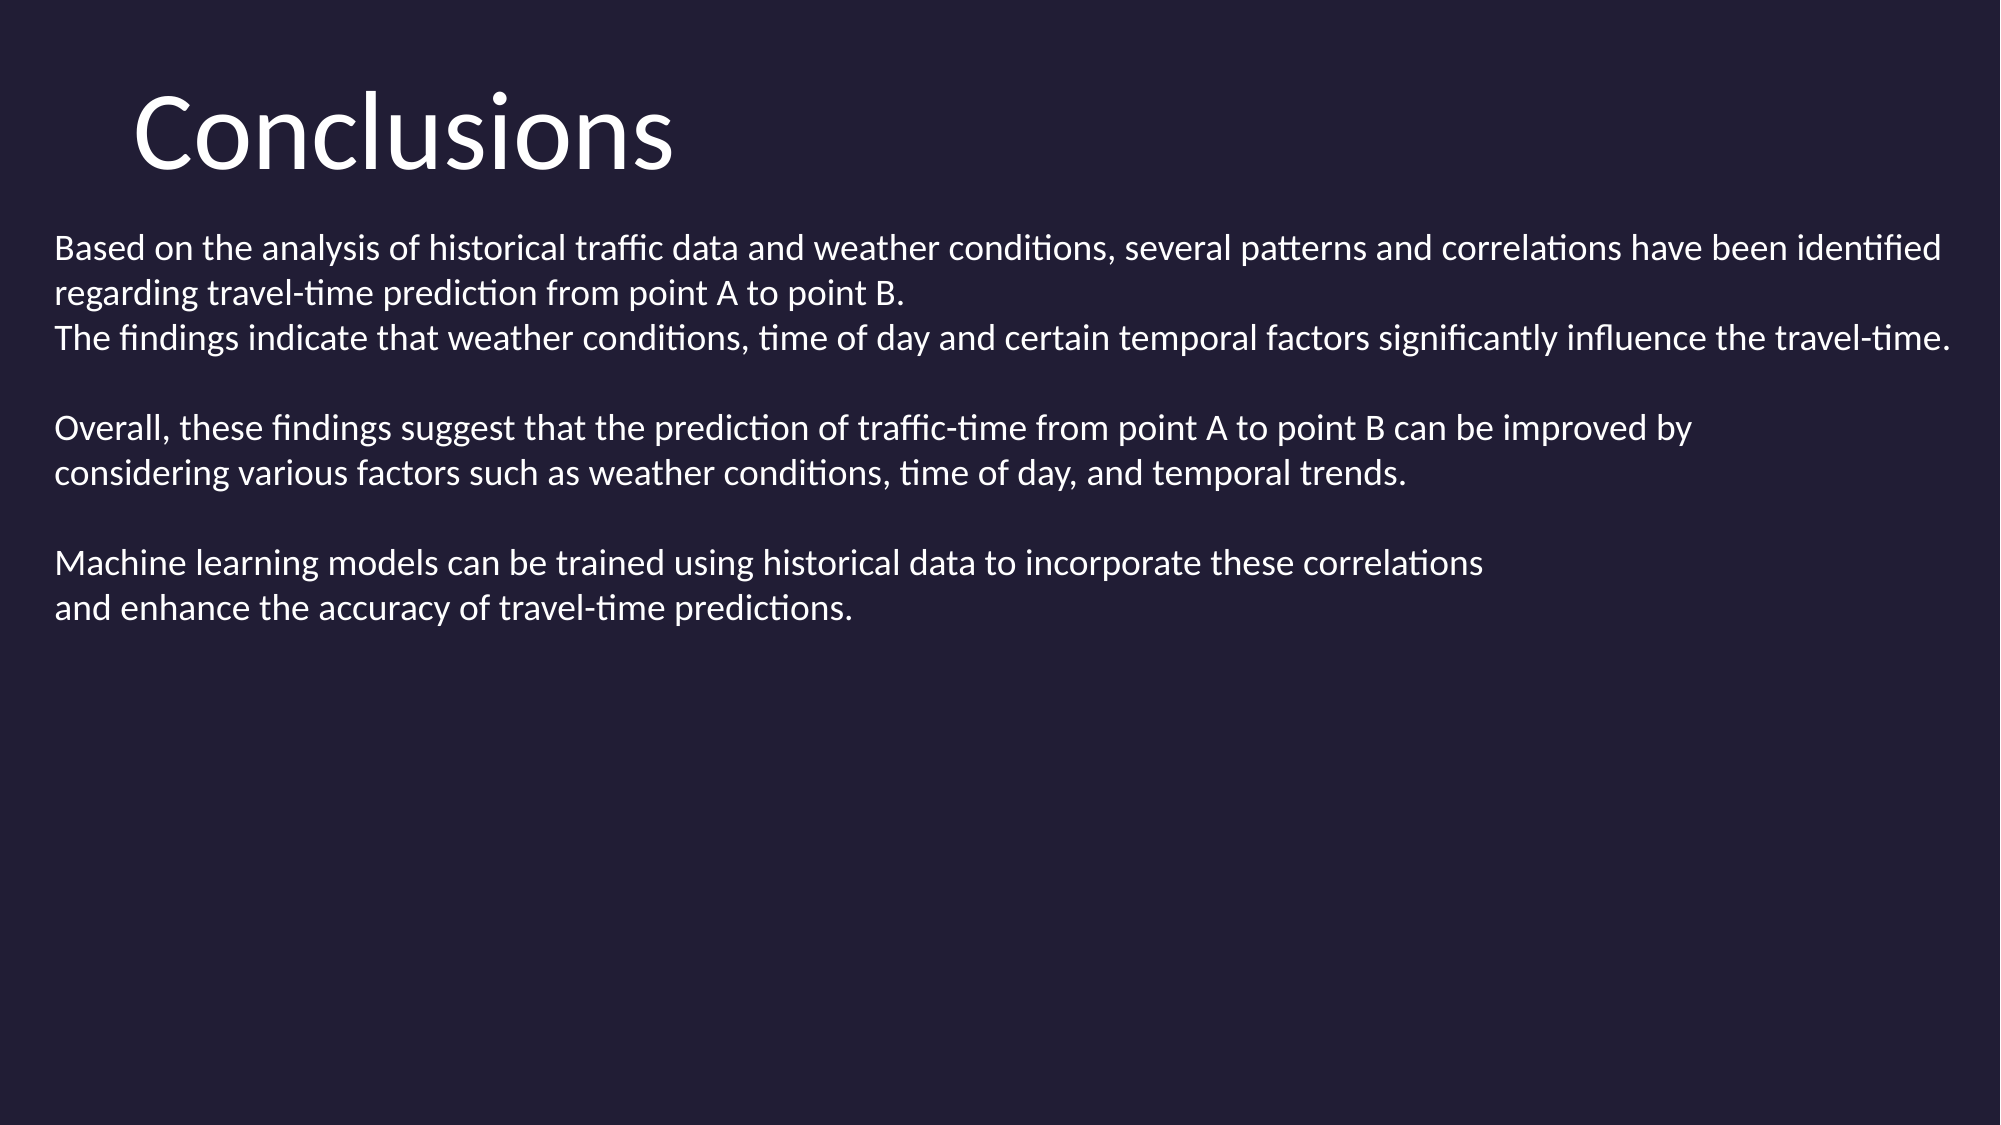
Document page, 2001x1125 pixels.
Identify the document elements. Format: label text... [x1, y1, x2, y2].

text_box Based on the analysis of historical traffic data and weather conditions, several patterns and correlations have been identified regarding travel-time prediction from point A to point B. The findings indicate that weather conditions, time of day and certain temporal factors significantly influence the travel-time. Overall, these findings suggest that the prediction of traffic-time from point A to point B can be improved by considering various factors such as weather conditions, time of day, and temporal trends. Machine learning models can be trained using historical data to incorporate these correlations and enhance the accuracy of travel-time predictions. [39, 215, 1969, 636]
text_box Conclusions [118, 49, 691, 200]
